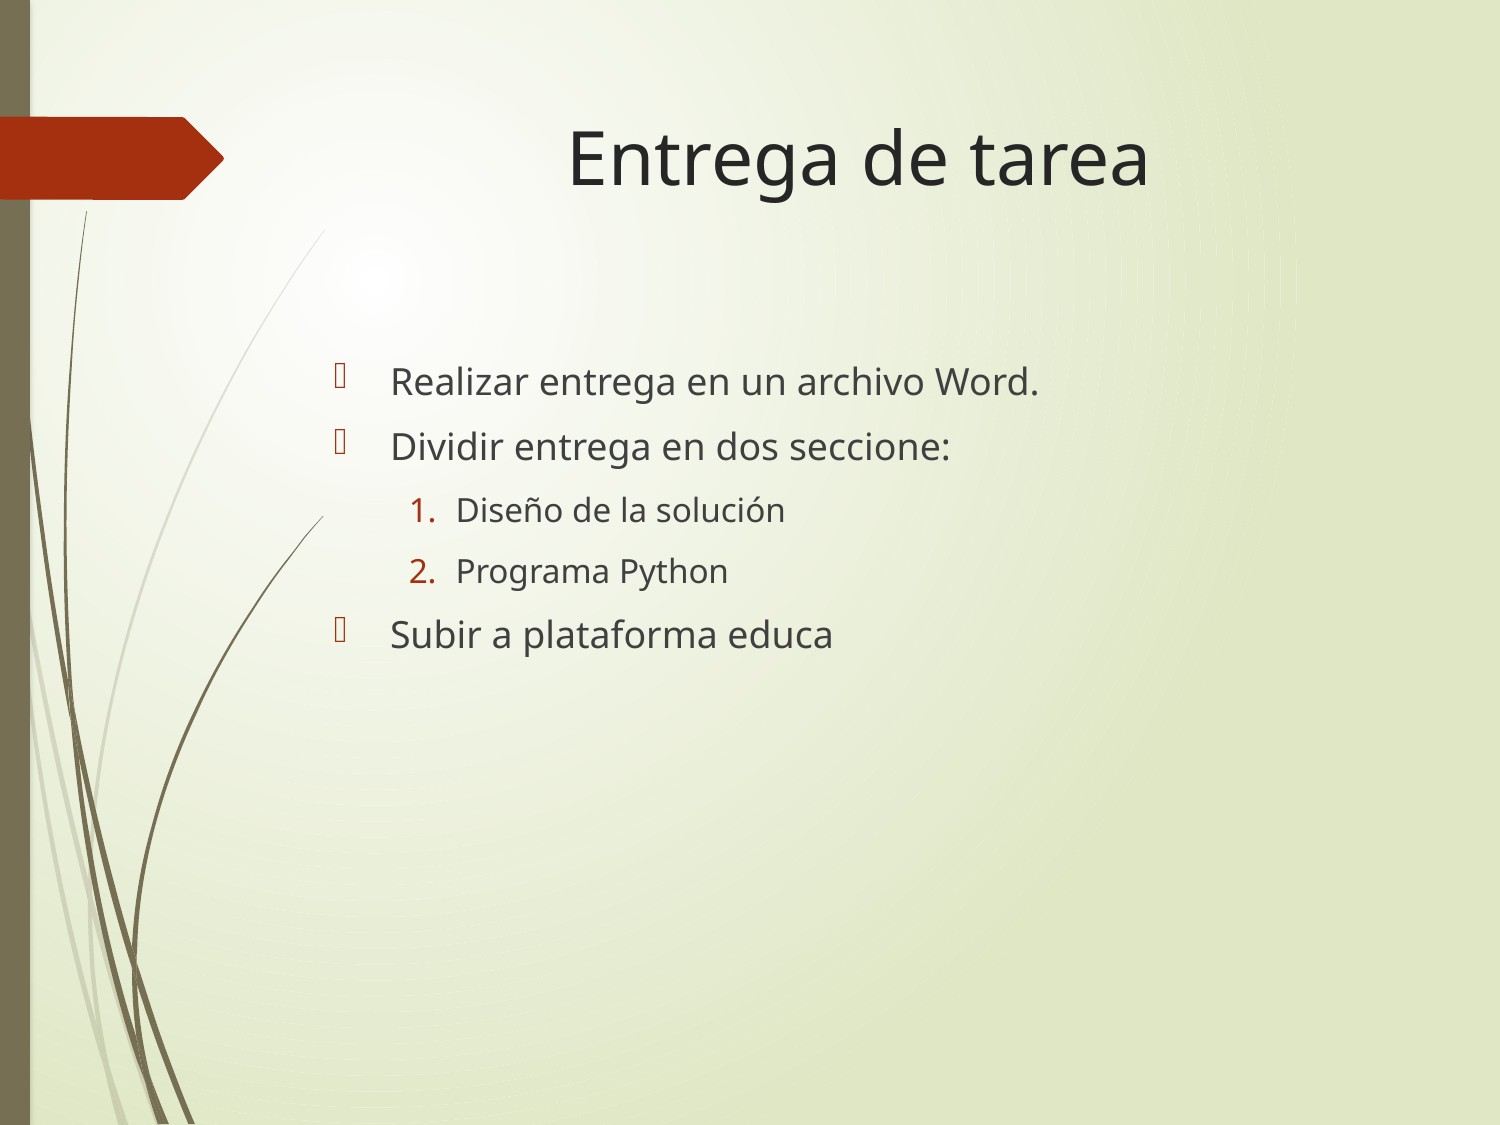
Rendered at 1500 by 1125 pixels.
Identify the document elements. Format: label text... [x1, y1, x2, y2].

list Realizar entrega en un archivo Word. Dividir entrega en dos seccione: Diseño de la solución Programa Python Subir a plataforma educa [318, 350, 1400, 970]
title Entrega de tarea [319, 102, 1400, 313]
